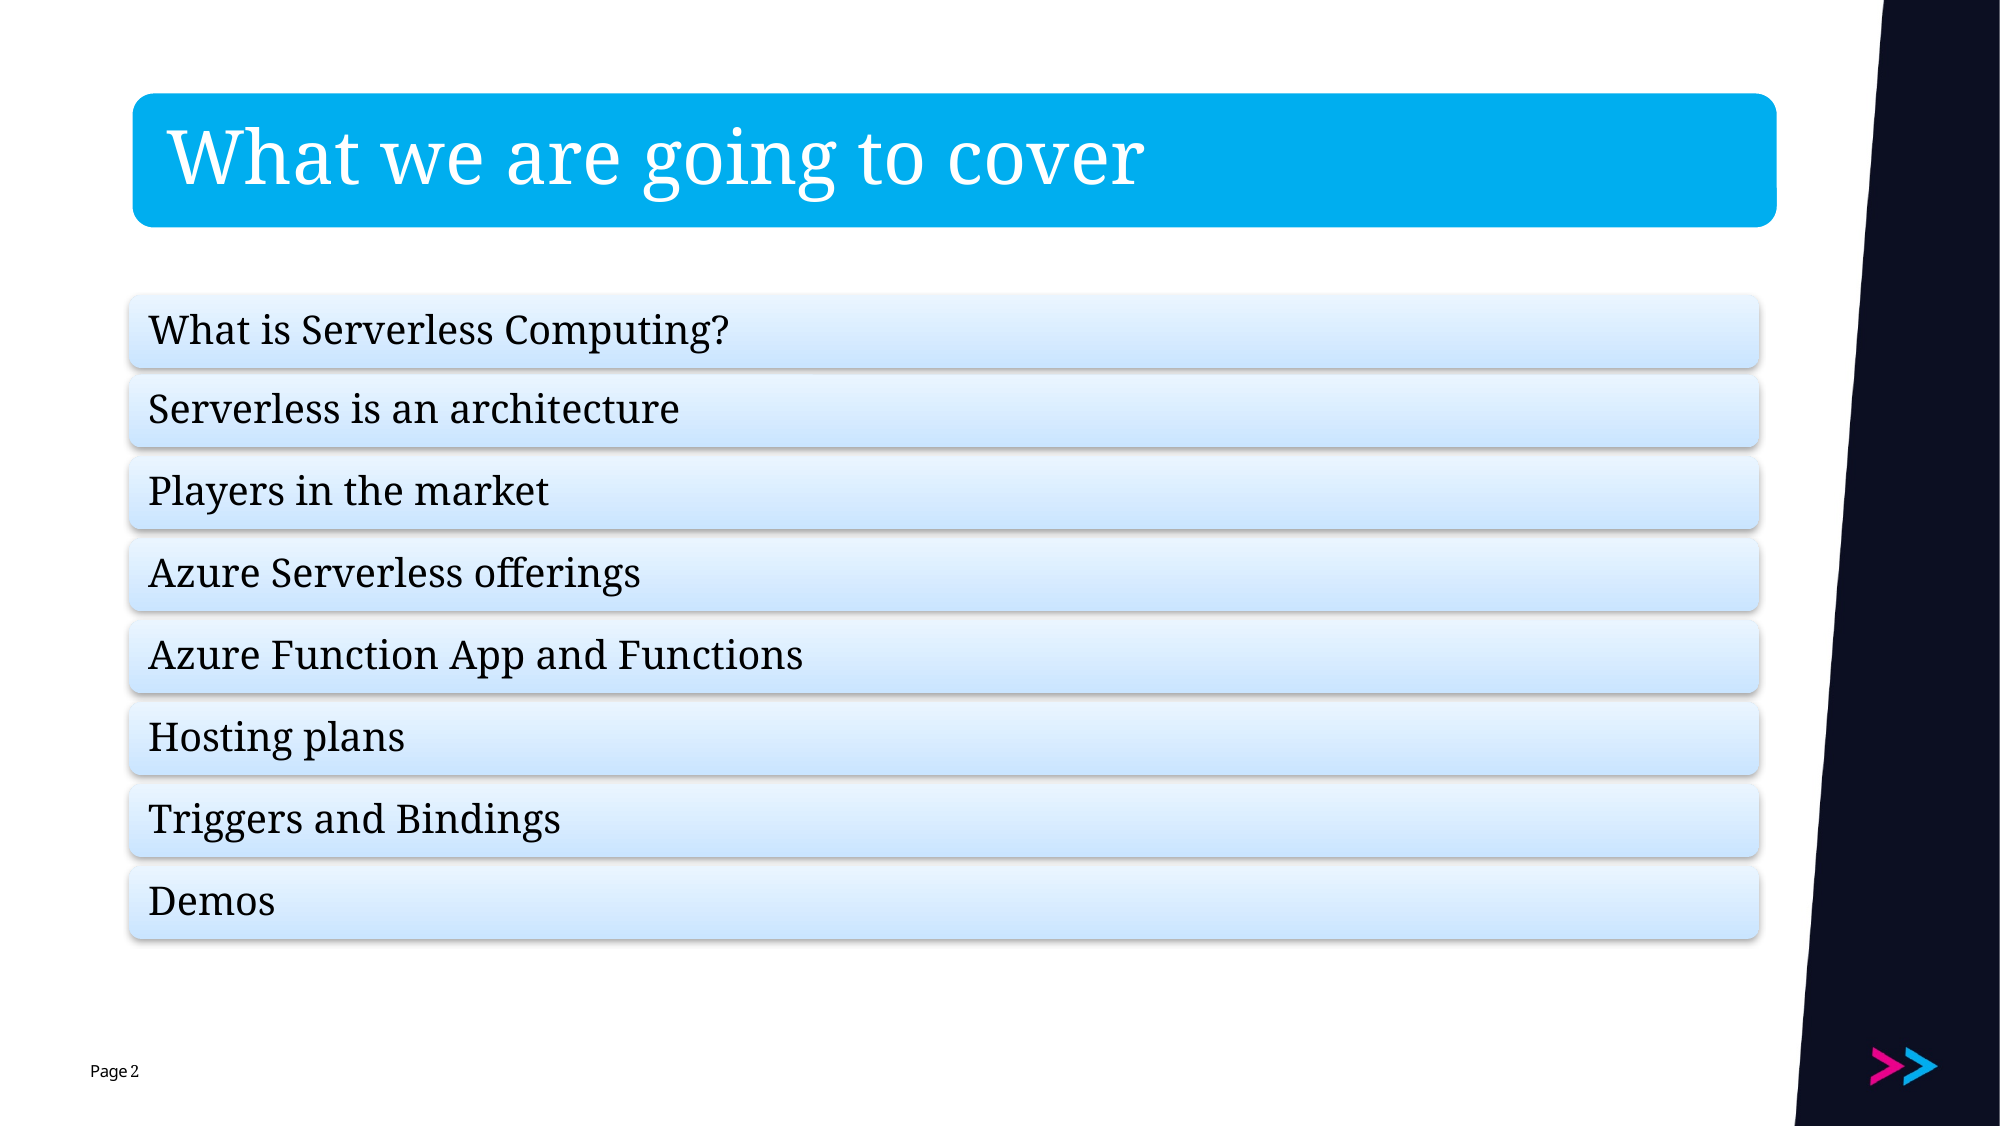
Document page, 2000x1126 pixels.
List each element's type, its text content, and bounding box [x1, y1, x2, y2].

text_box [130, 90, 1780, 231]
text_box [128, 290, 1760, 941]
picture [0, 0, 2000, 1126]
slide_number 2 [130, 1061, 166, 1113]
